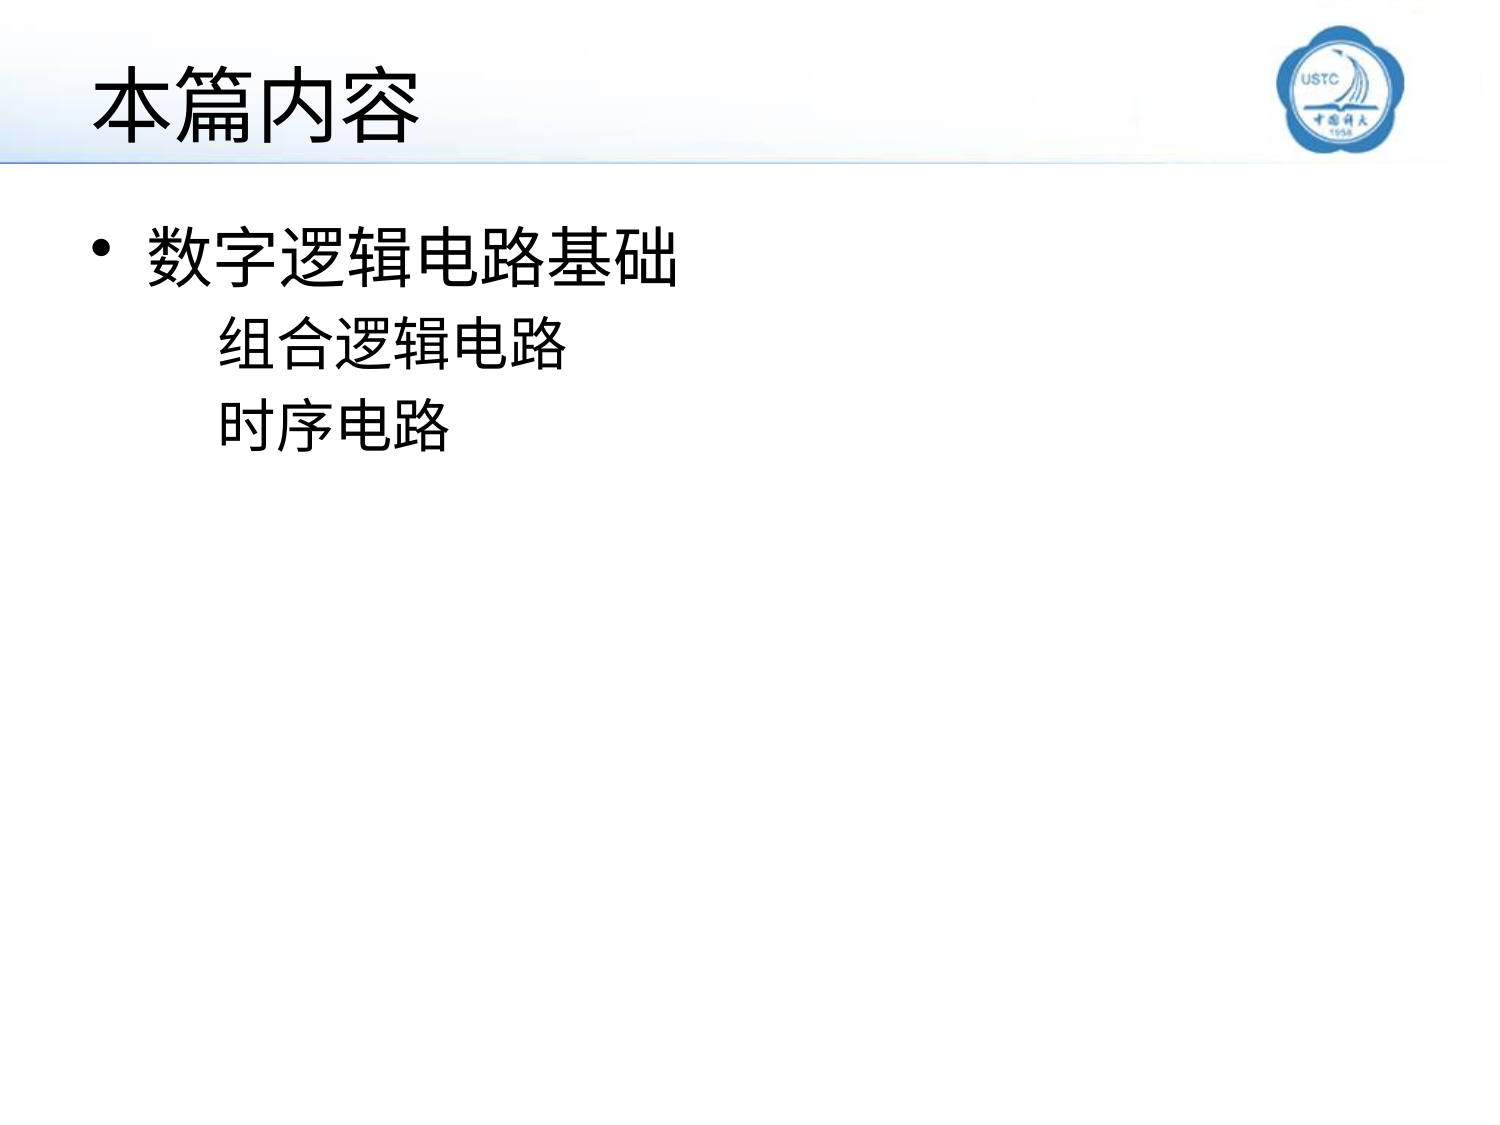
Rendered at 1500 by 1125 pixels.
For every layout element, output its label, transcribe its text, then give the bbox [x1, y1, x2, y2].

list 数字逻辑电路基础 组合逻辑电路 时序电路 [75, 208, 1425, 1005]
title 本篇内容 [75, 45, 1425, 161]
picture [0, 0, 1500, 164]
